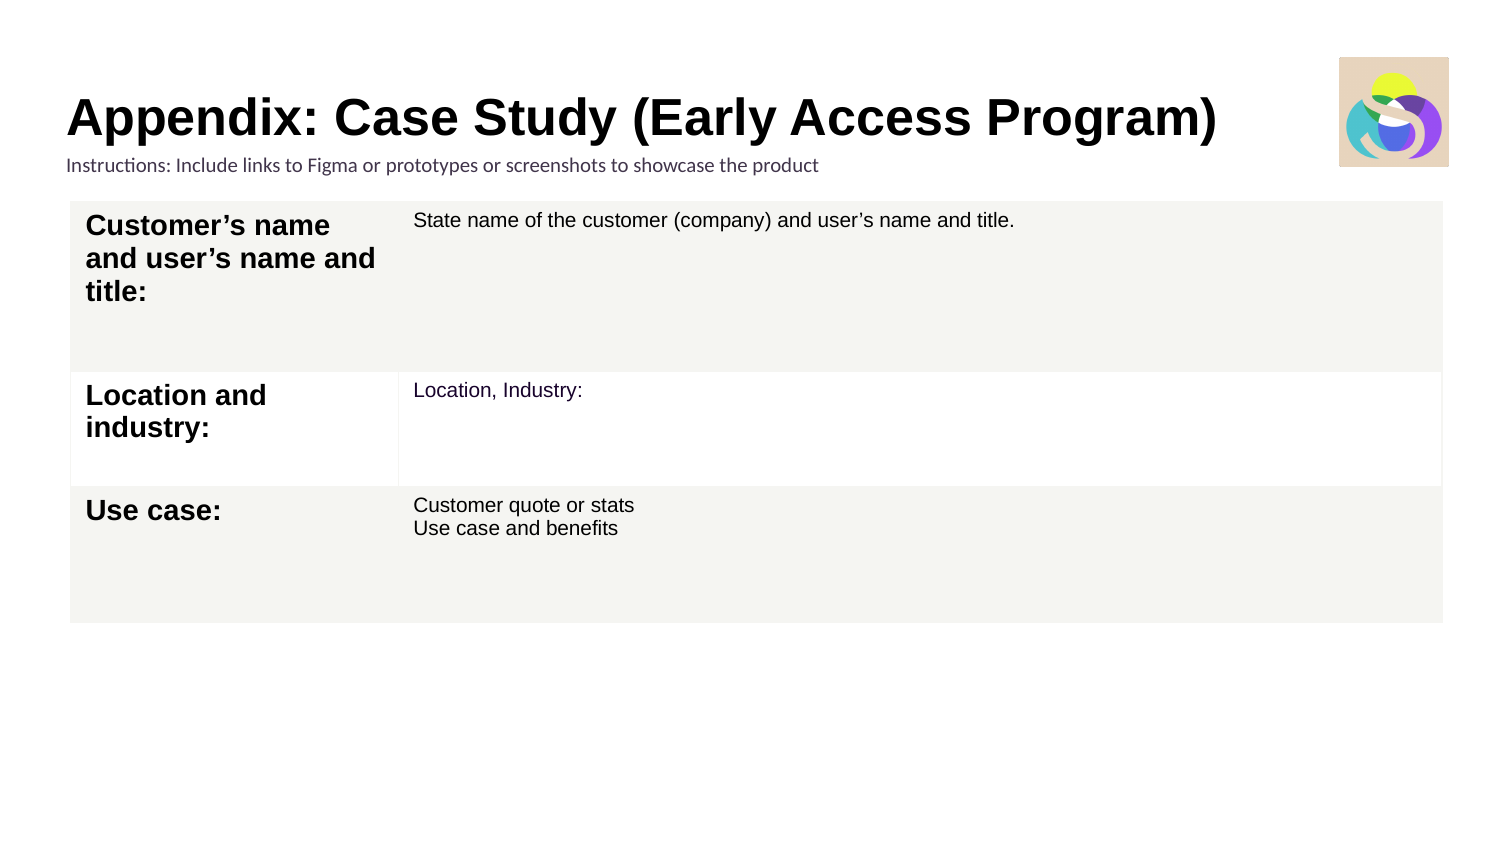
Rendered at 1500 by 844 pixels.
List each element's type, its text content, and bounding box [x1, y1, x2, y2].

picture [1339, 57, 1449, 167]
table_cell Location, Industry: [399, 372, 1441, 486]
table_cell Location and industry: [71, 372, 398, 486]
title Appendix: Case Study (Early Access Program) [51, 72, 1340, 139]
table_cell Customer quote or stats Use case and benefits [399, 487, 1441, 621]
list Instructions: Include links to Figma or prototypes or screenshots to showcase the product [51, 139, 1443, 195]
table_cell Use case: [71, 487, 398, 621]
table_header State name of the customer (company) and user’s name and title. [399, 202, 1441, 370]
table_header Customer’s name and user’s name and title: [71, 202, 398, 370]
